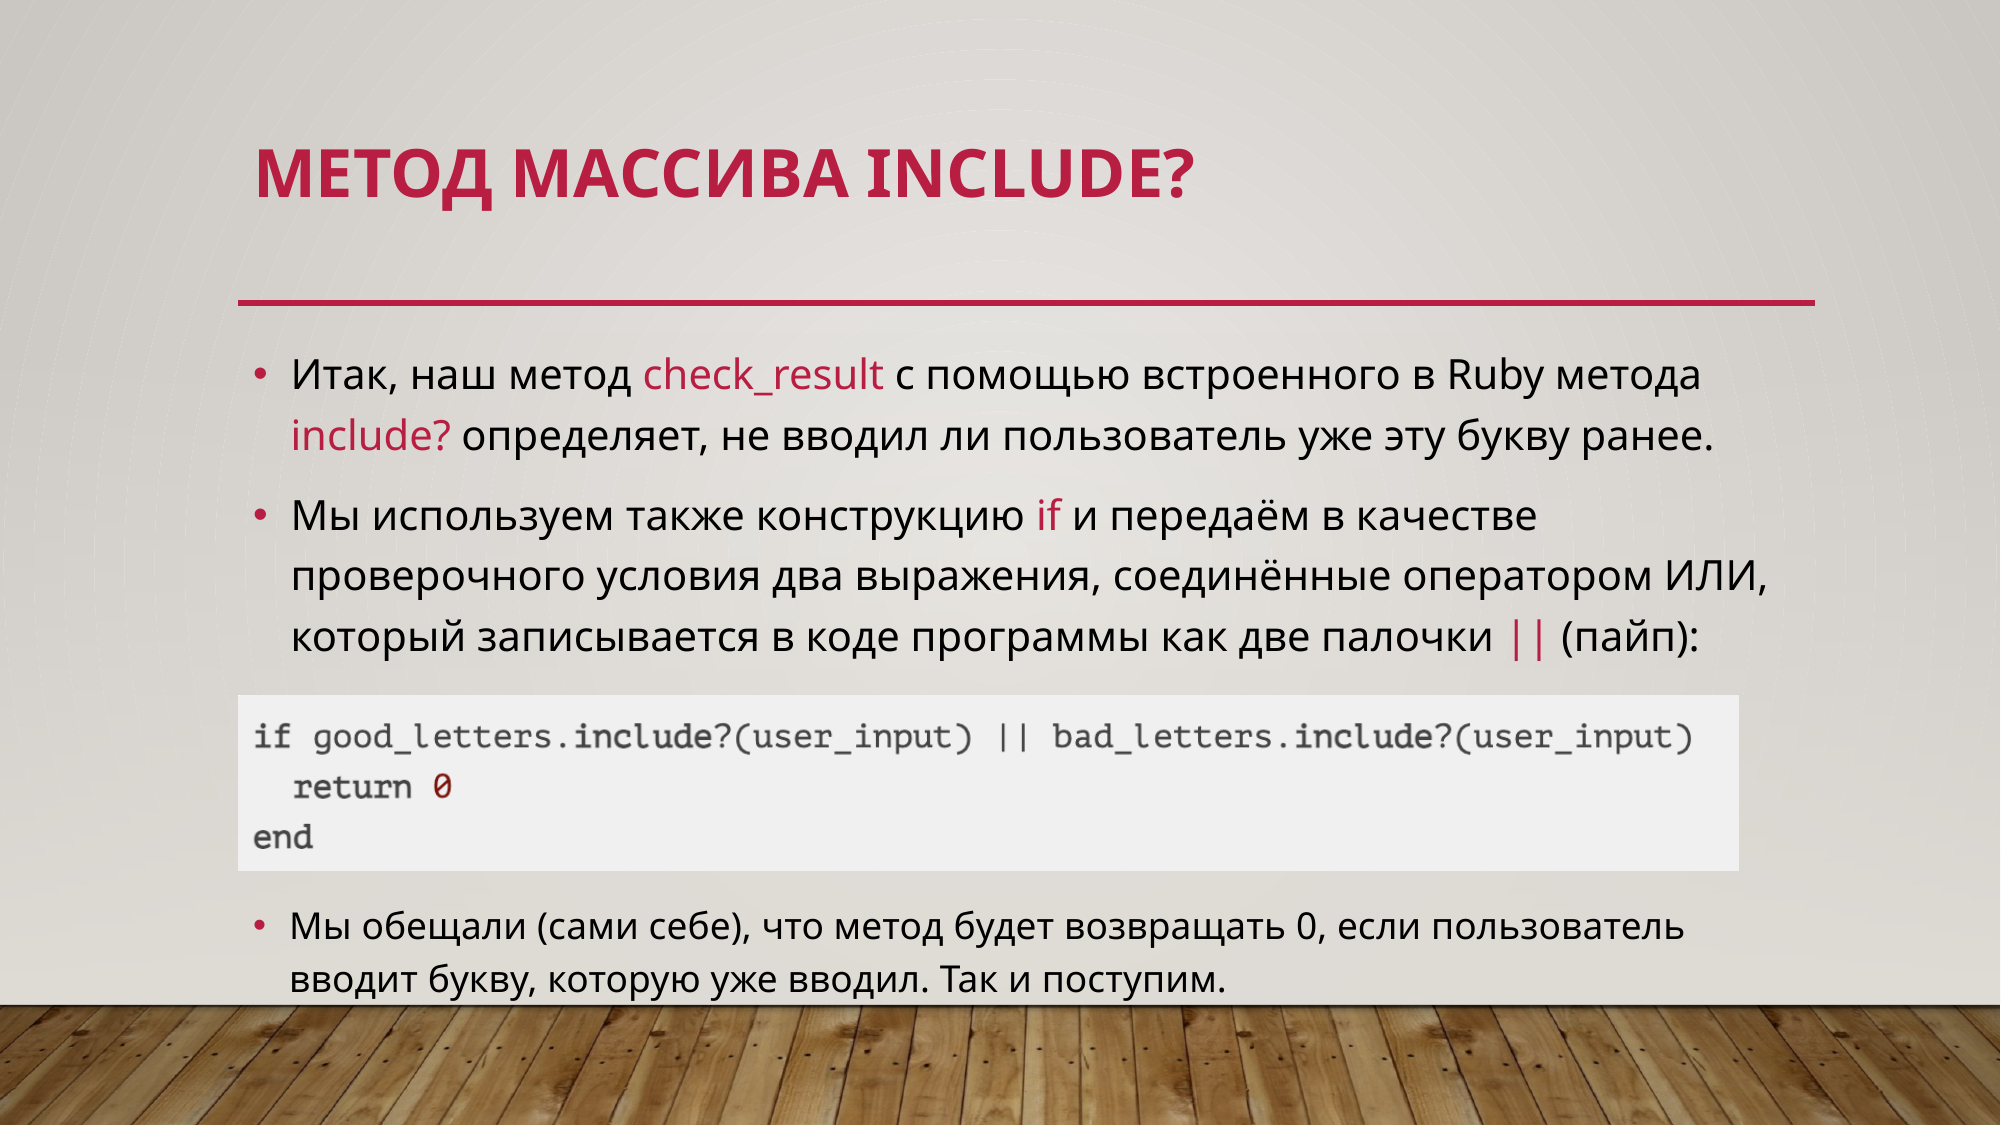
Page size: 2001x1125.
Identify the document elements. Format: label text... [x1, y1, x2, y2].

list Итак, наш метод check_result с помощью встроенного в Ruby метода include? определяет, не вводил ли пользователь уже эту букву ранее. Мы используем также конструкцию if и передаём в качестве проверочного условия два выражения, соединённые оператором ИЛИ, который записывается в коде программы как две палочки || (пайп): [238, 330, 1814, 680]
text_box Мы обещали (сами себе), что метод будет возвращать 0, если пользователь вводит букву, которую уже вводил. Так и поступим. [238, 886, 1814, 1009]
picture [0, 1005, 2000, 1125]
picture [237, 695, 1739, 871]
title Метод массива include? [238, 131, 1814, 305]
